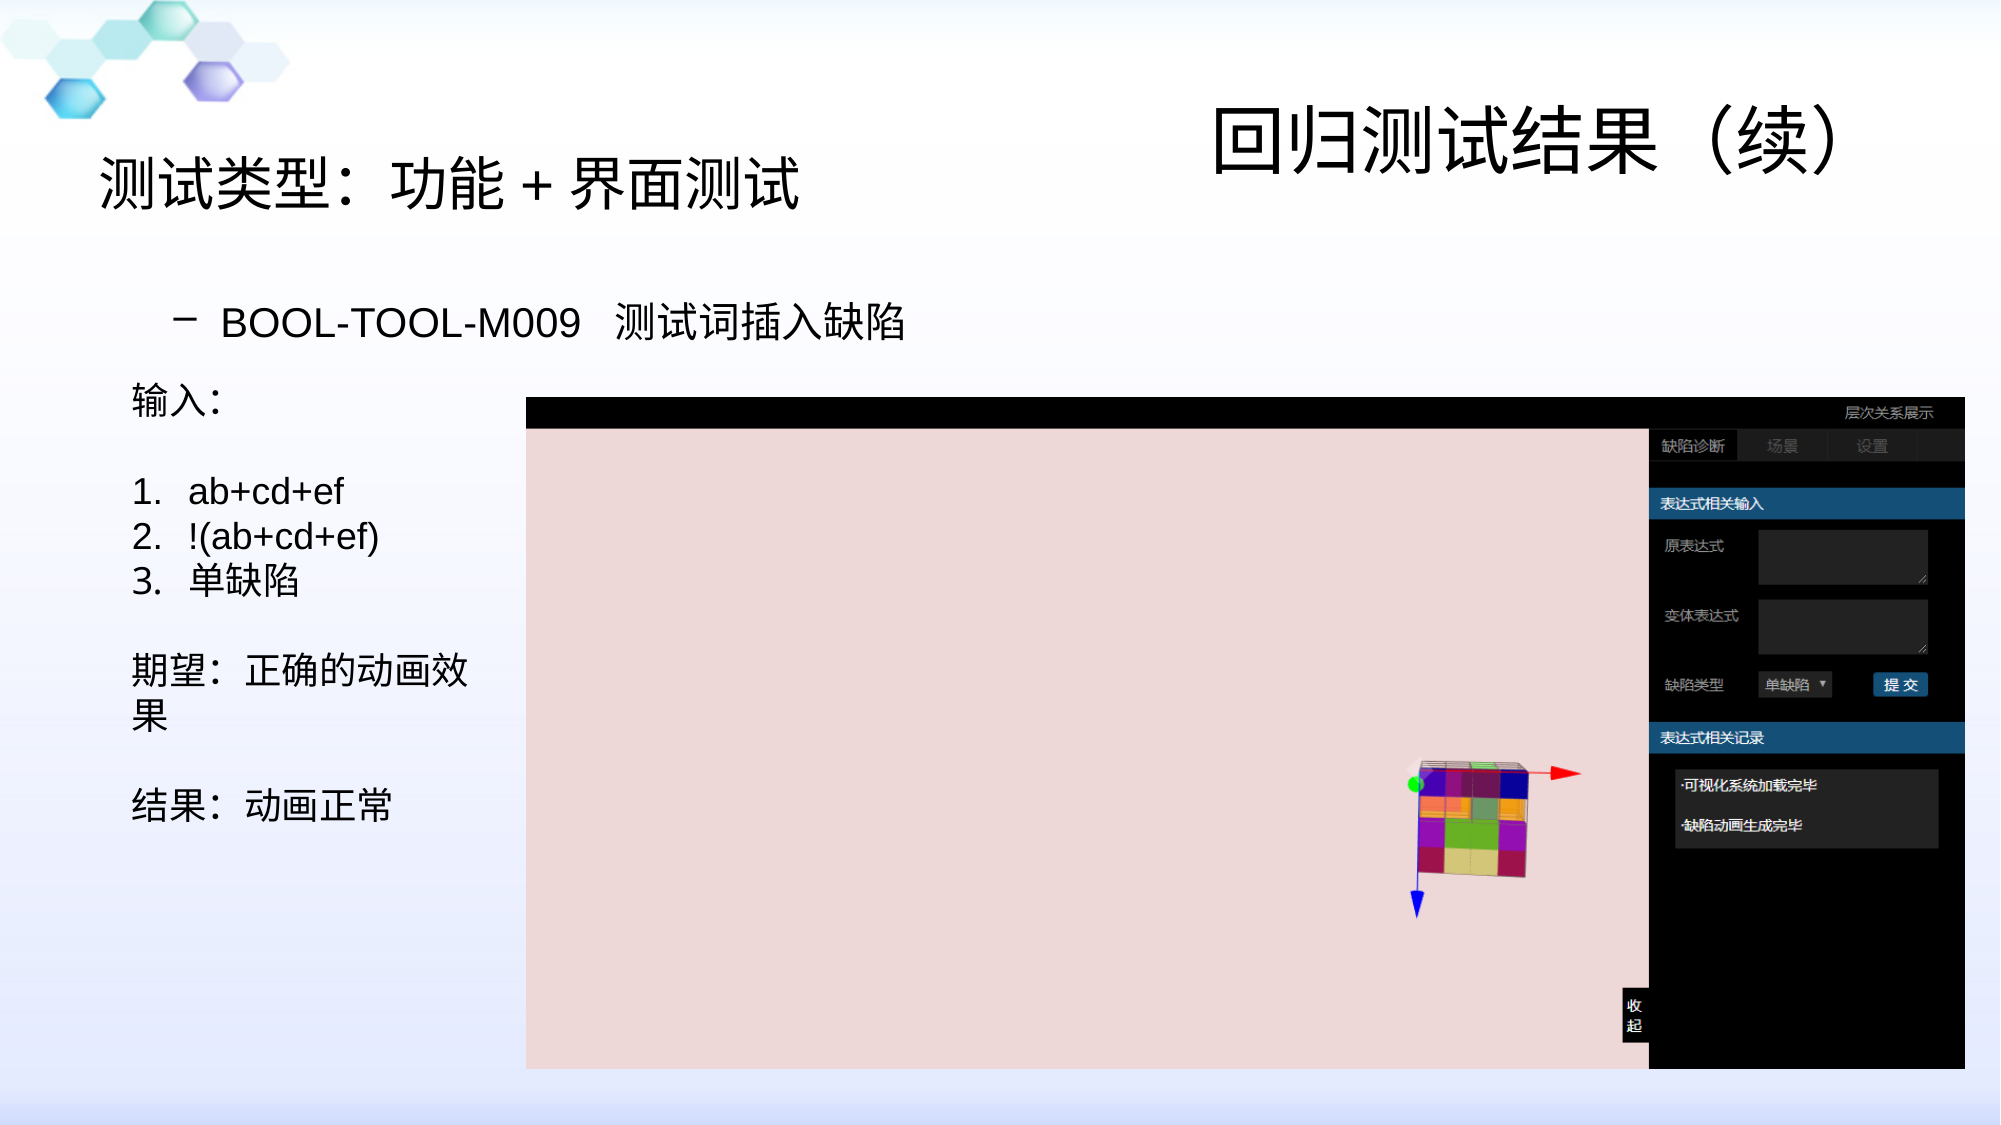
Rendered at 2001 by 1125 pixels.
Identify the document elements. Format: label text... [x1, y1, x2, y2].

picture [0, 0, 2001, 1125]
text_box 输入： ab+cd+ef !(ab+cd+ef) 单缺陷 期望：正确的动画效果 结果：动画正常 [117, 369, 504, 835]
title 回归测试结果（续） [99, 44, 1901, 139]
list 测试类型：功能+界面测试 BOOL-TOOL-M009 测试词插入缺陷 [83, 139, 1917, 334]
